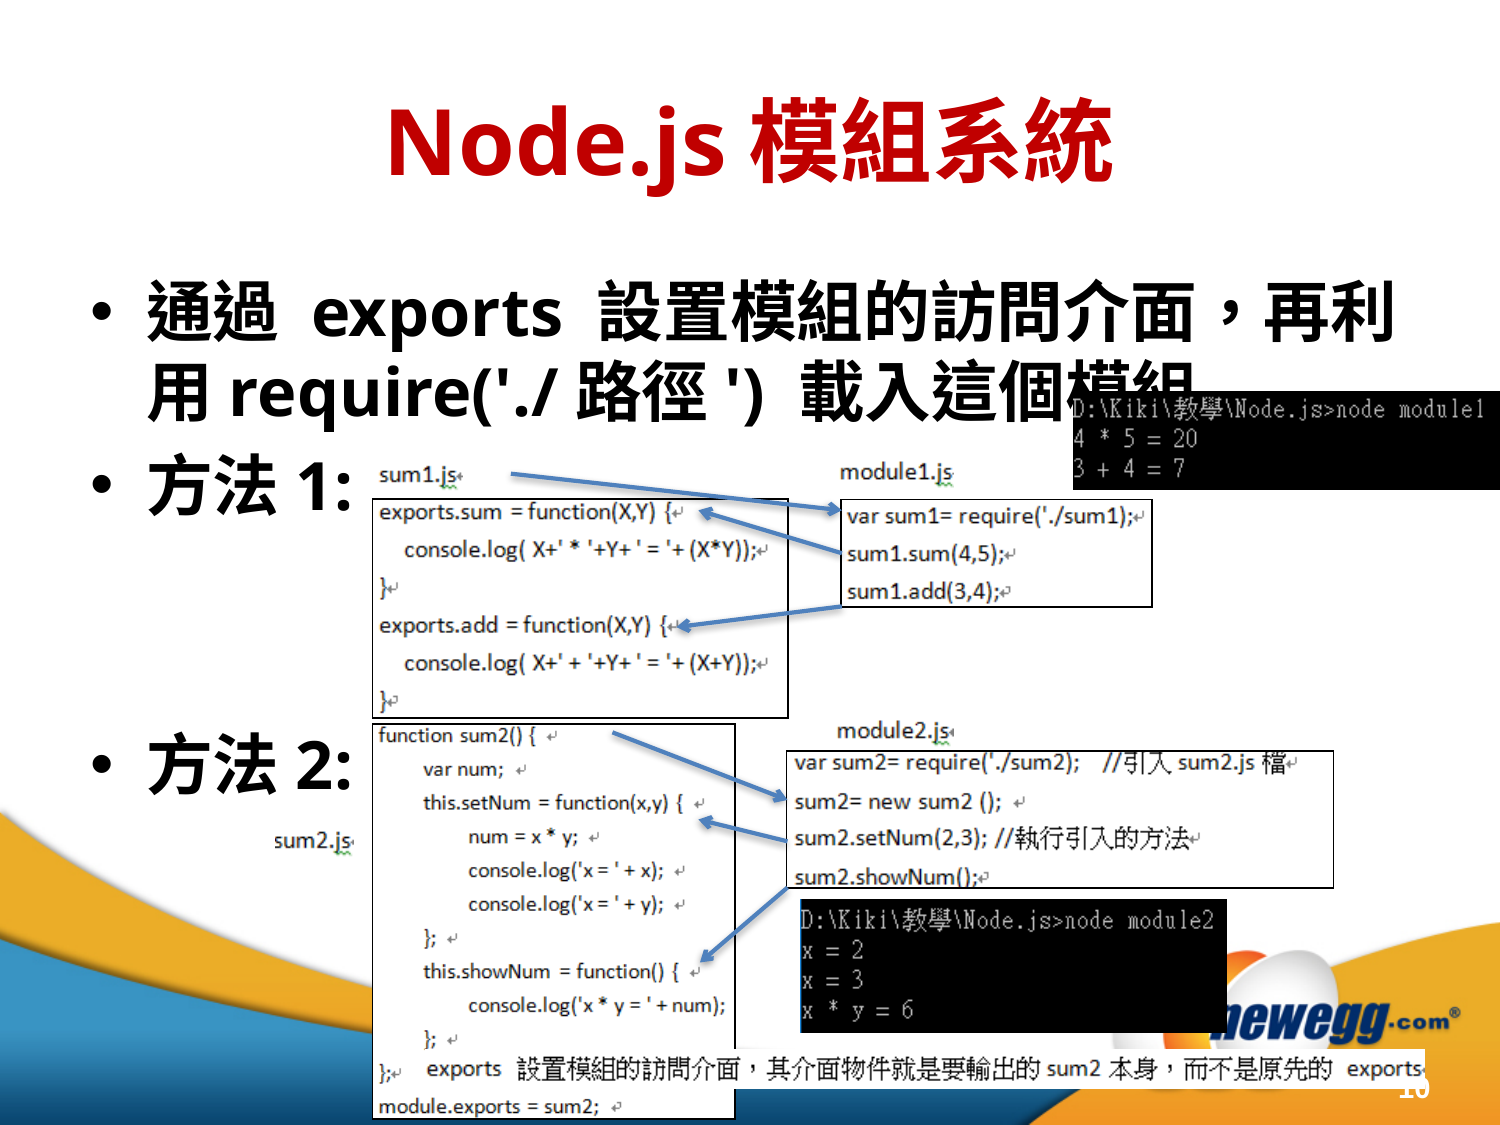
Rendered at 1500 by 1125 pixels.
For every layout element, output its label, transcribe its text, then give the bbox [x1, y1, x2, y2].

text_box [698, 509, 843, 554]
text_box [698, 819, 788, 842]
title Node.js模組系統 [75, 45, 1425, 233]
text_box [612, 732, 788, 801]
picture [0, 0, 1500, 1125]
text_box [510, 473, 843, 511]
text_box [676, 606, 843, 628]
list 通過 exports 設置模組的訪問介面，再利用require('./路徑') 載入這個模組 方法1: 方法2: [75, 262, 1425, 900]
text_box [699, 887, 788, 963]
